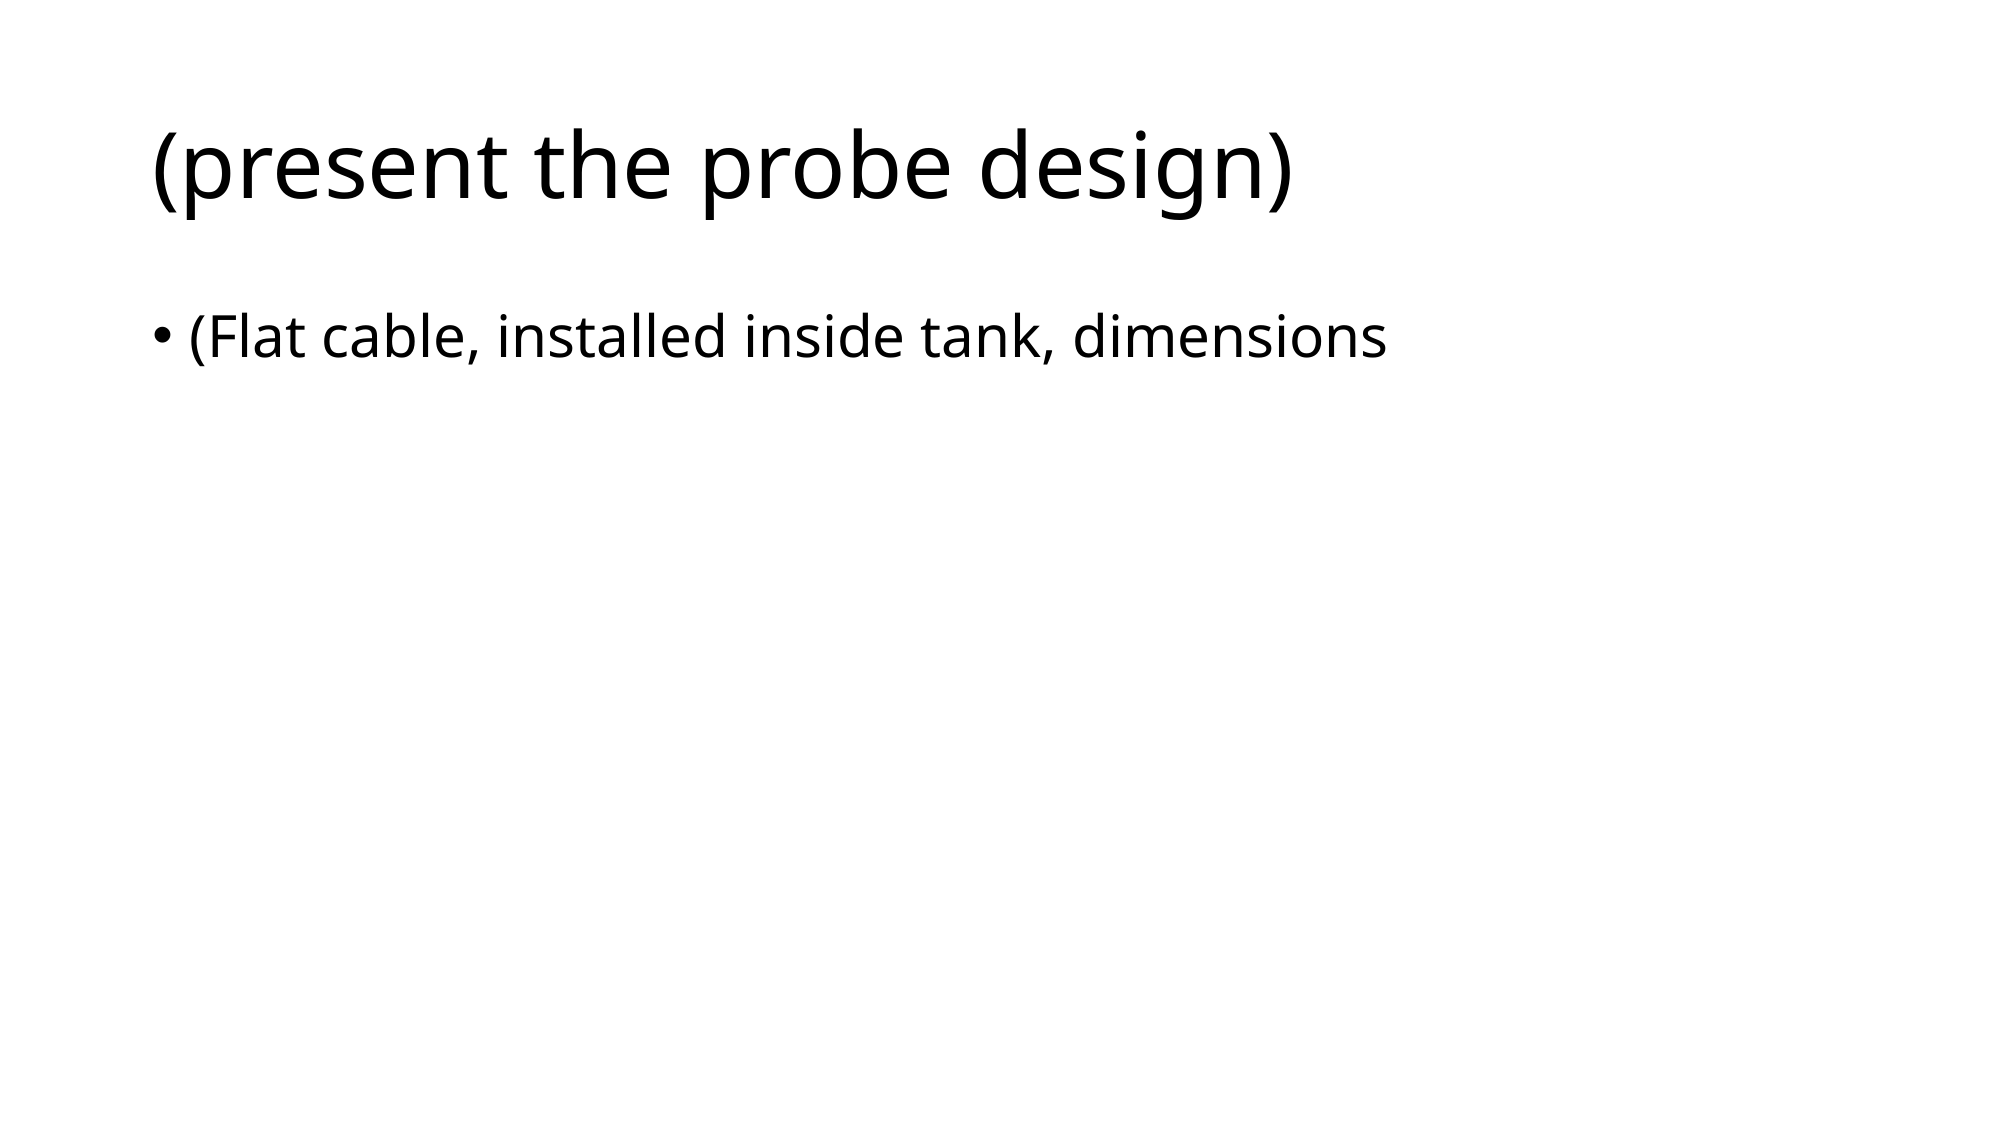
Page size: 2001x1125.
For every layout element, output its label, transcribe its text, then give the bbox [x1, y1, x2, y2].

title (present the probe design) [137, 59, 1863, 278]
list (Flat cable, installed inside tank, dimensions [137, 299, 1863, 1014]
